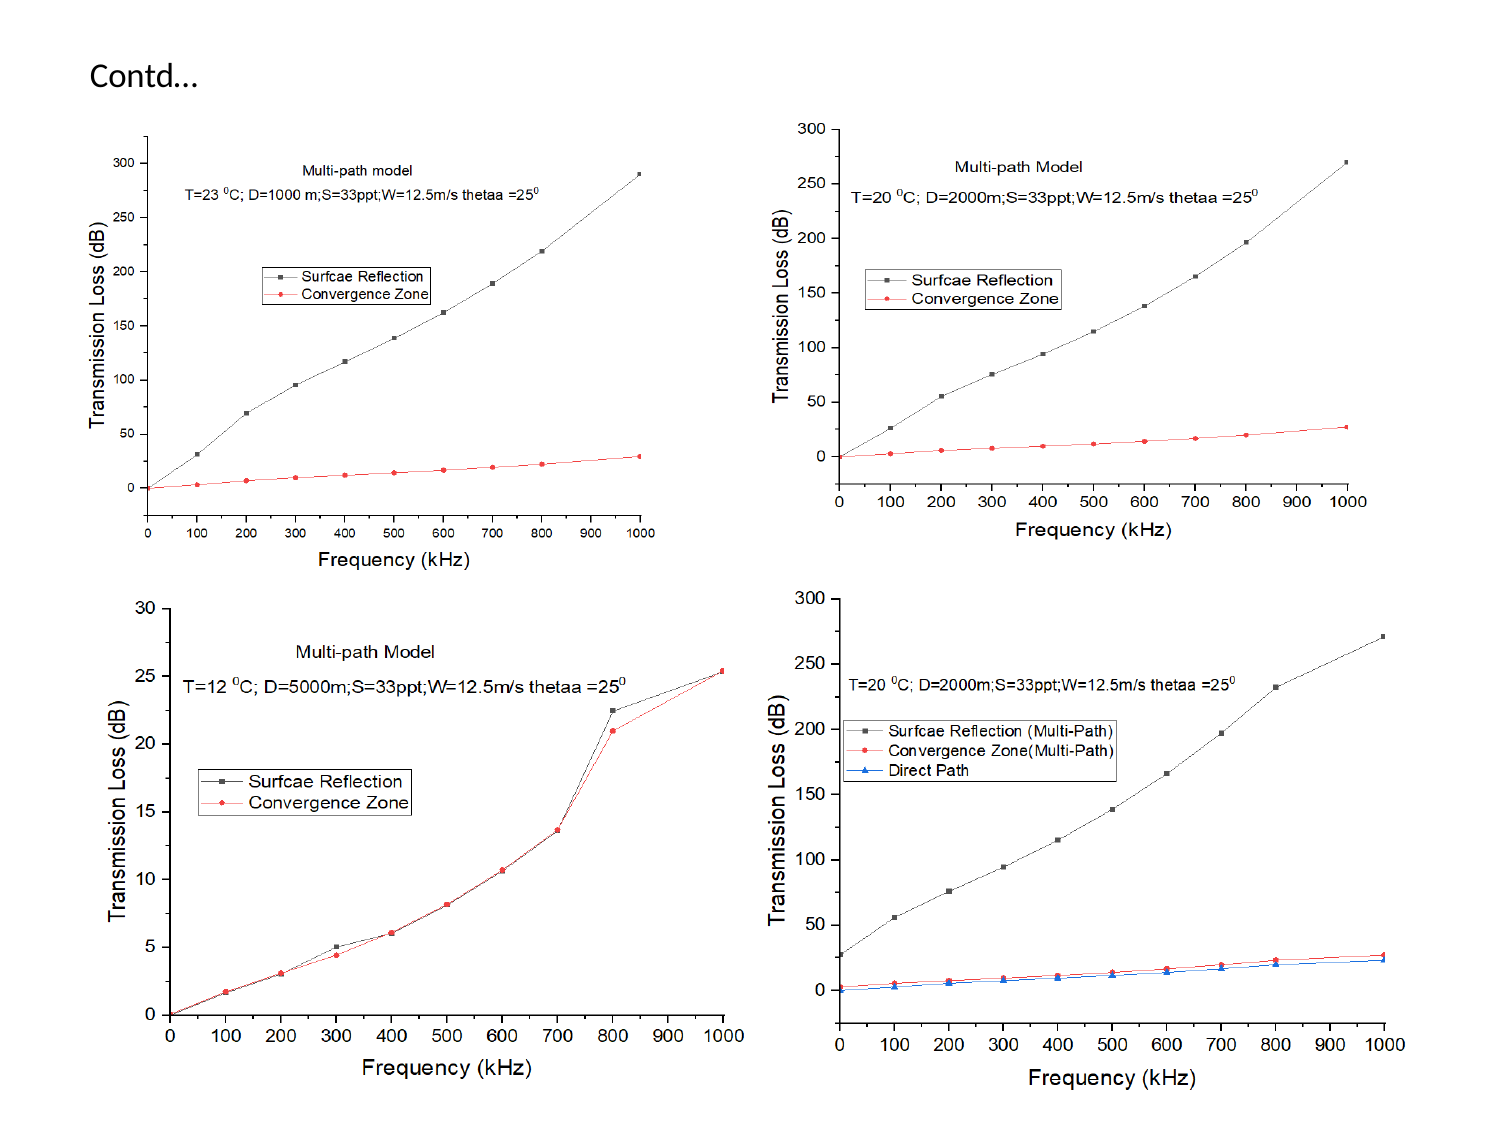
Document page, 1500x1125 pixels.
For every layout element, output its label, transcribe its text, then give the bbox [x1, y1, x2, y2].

picture [743, 98, 1400, 551]
text_box Contd… [74, 45, 1425, 102]
picture [59, 108, 1444, 1101]
